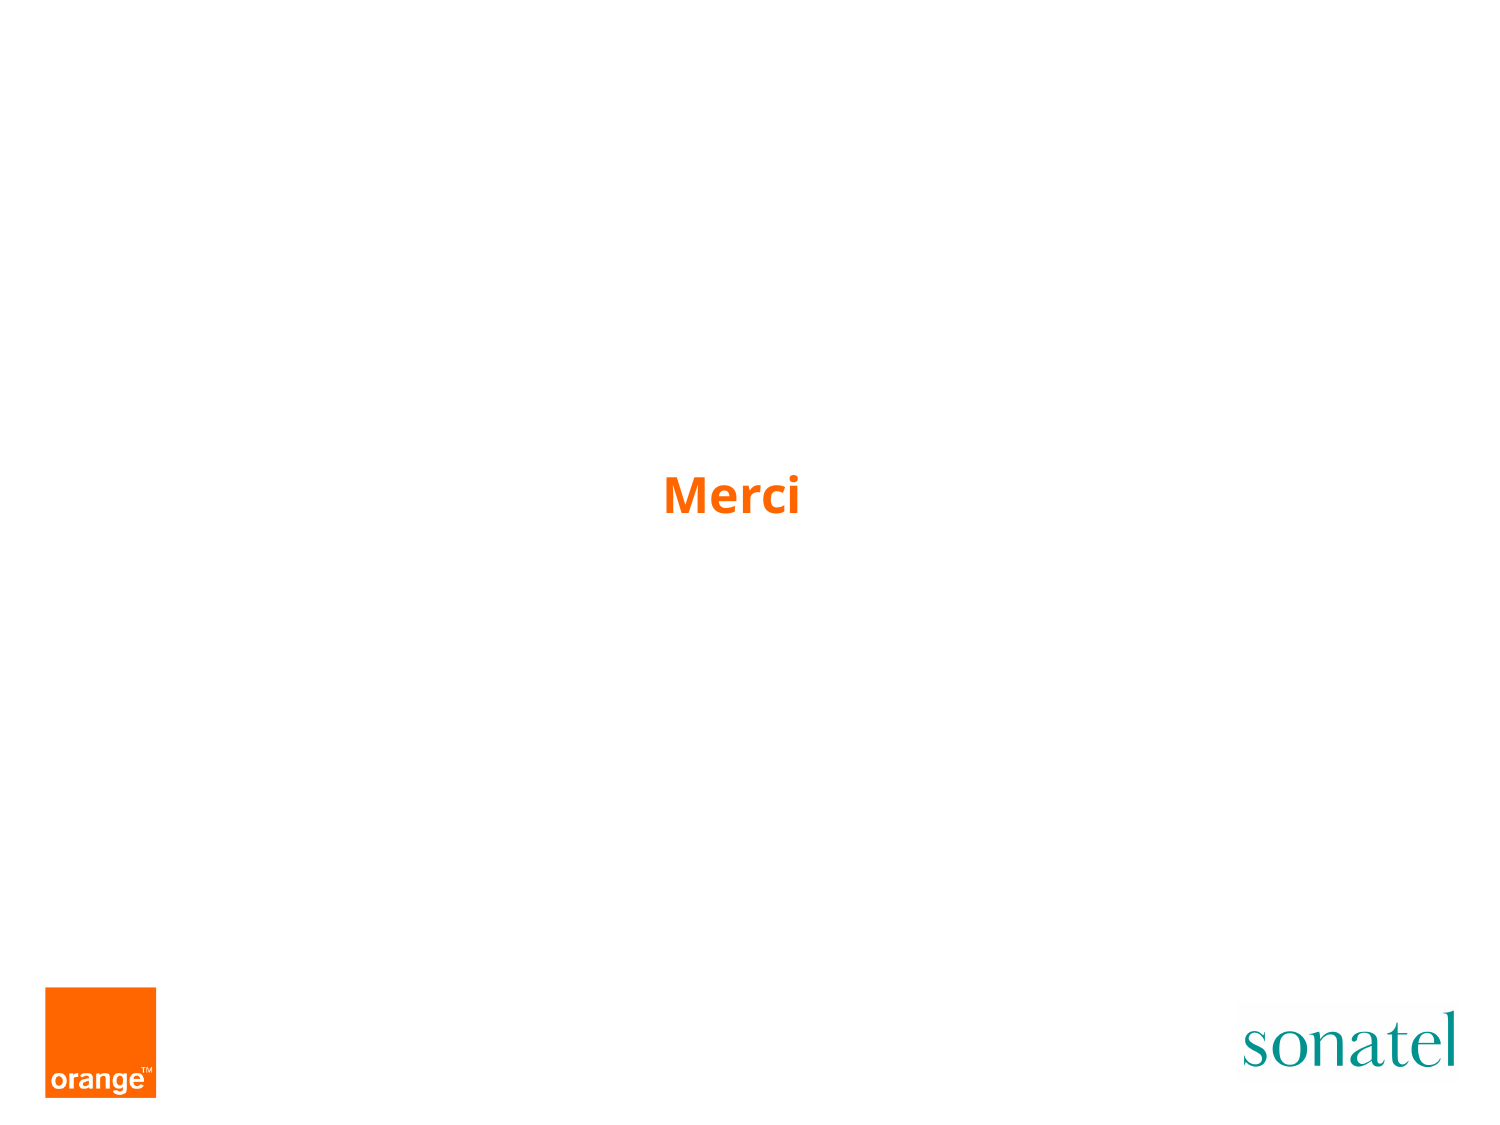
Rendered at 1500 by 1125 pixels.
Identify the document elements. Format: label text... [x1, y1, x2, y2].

picture [41, 983, 160, 1102]
text_box Merci [454, 456, 1010, 531]
